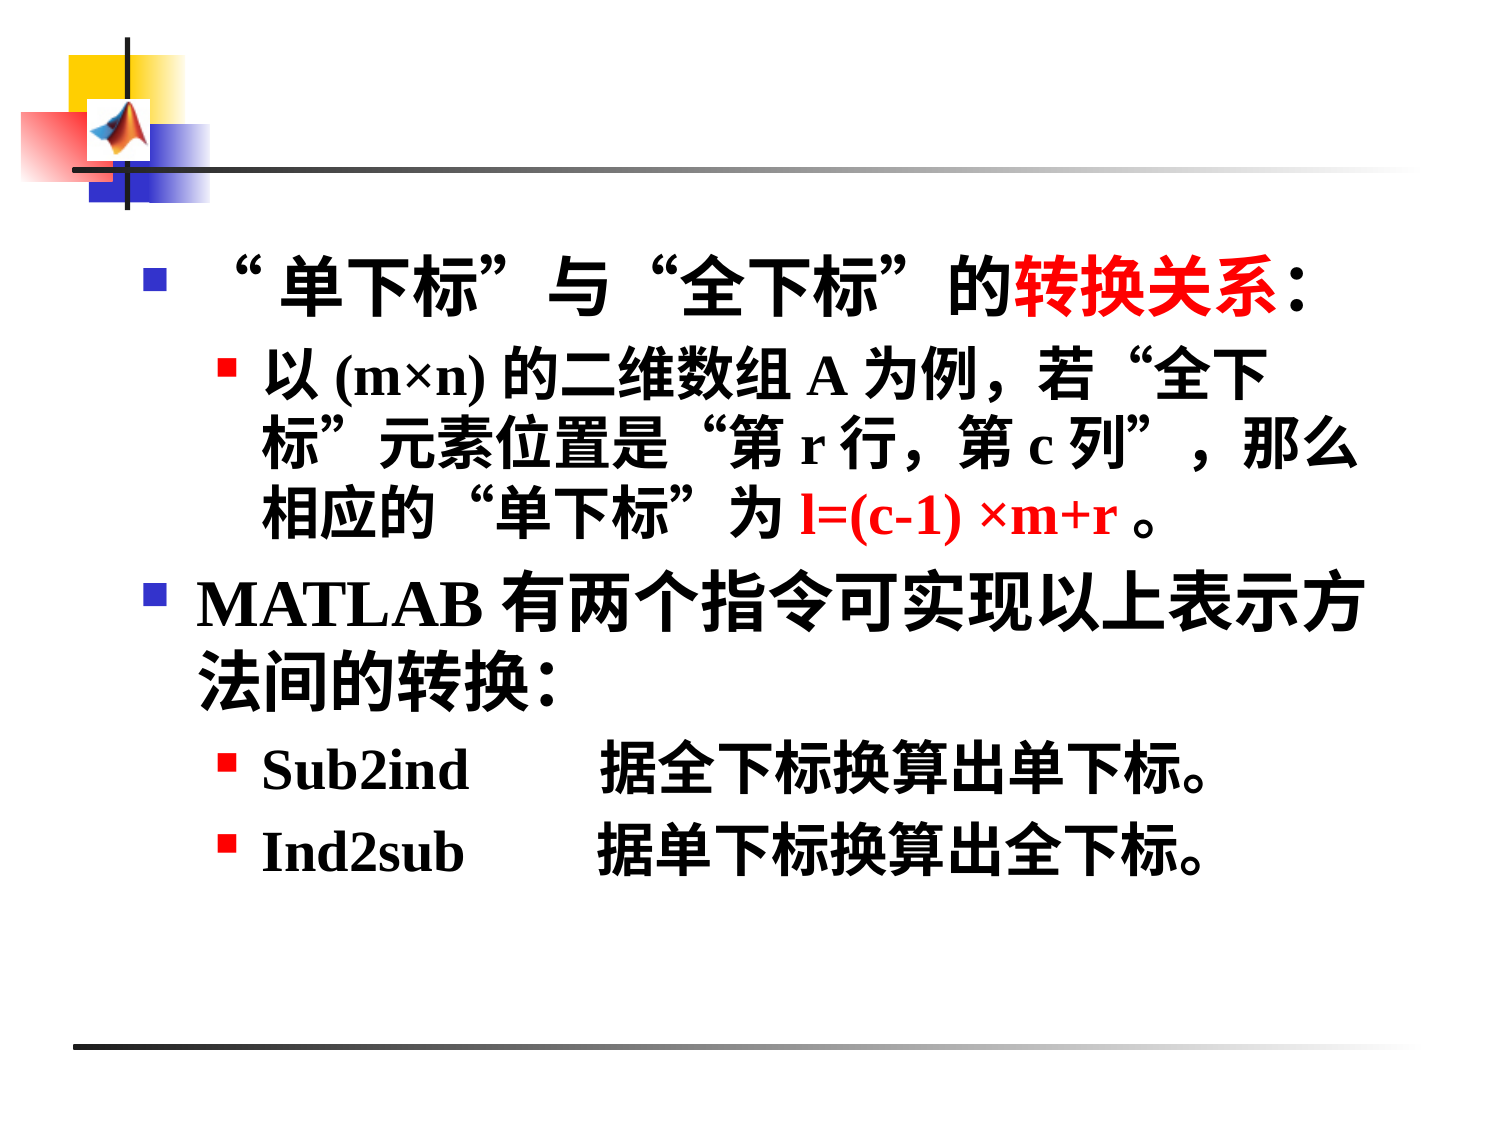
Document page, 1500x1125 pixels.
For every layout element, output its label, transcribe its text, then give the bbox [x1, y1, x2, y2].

picture [87, 99, 150, 161]
list “单下标”与“全下标”的转换关系： 以(m×n)的二维数组A为例，若“全下标”元素位置是“第r行，第c列”，那么相应的“单下标”为l=(c-1) ×m+r。 MATLAB有两个指令可实现以上表示方法间的转换： Sub2ind 据全下标换算出单下标。 Ind2sub 据单下标换算出全下标。 [124, 237, 1401, 913]
